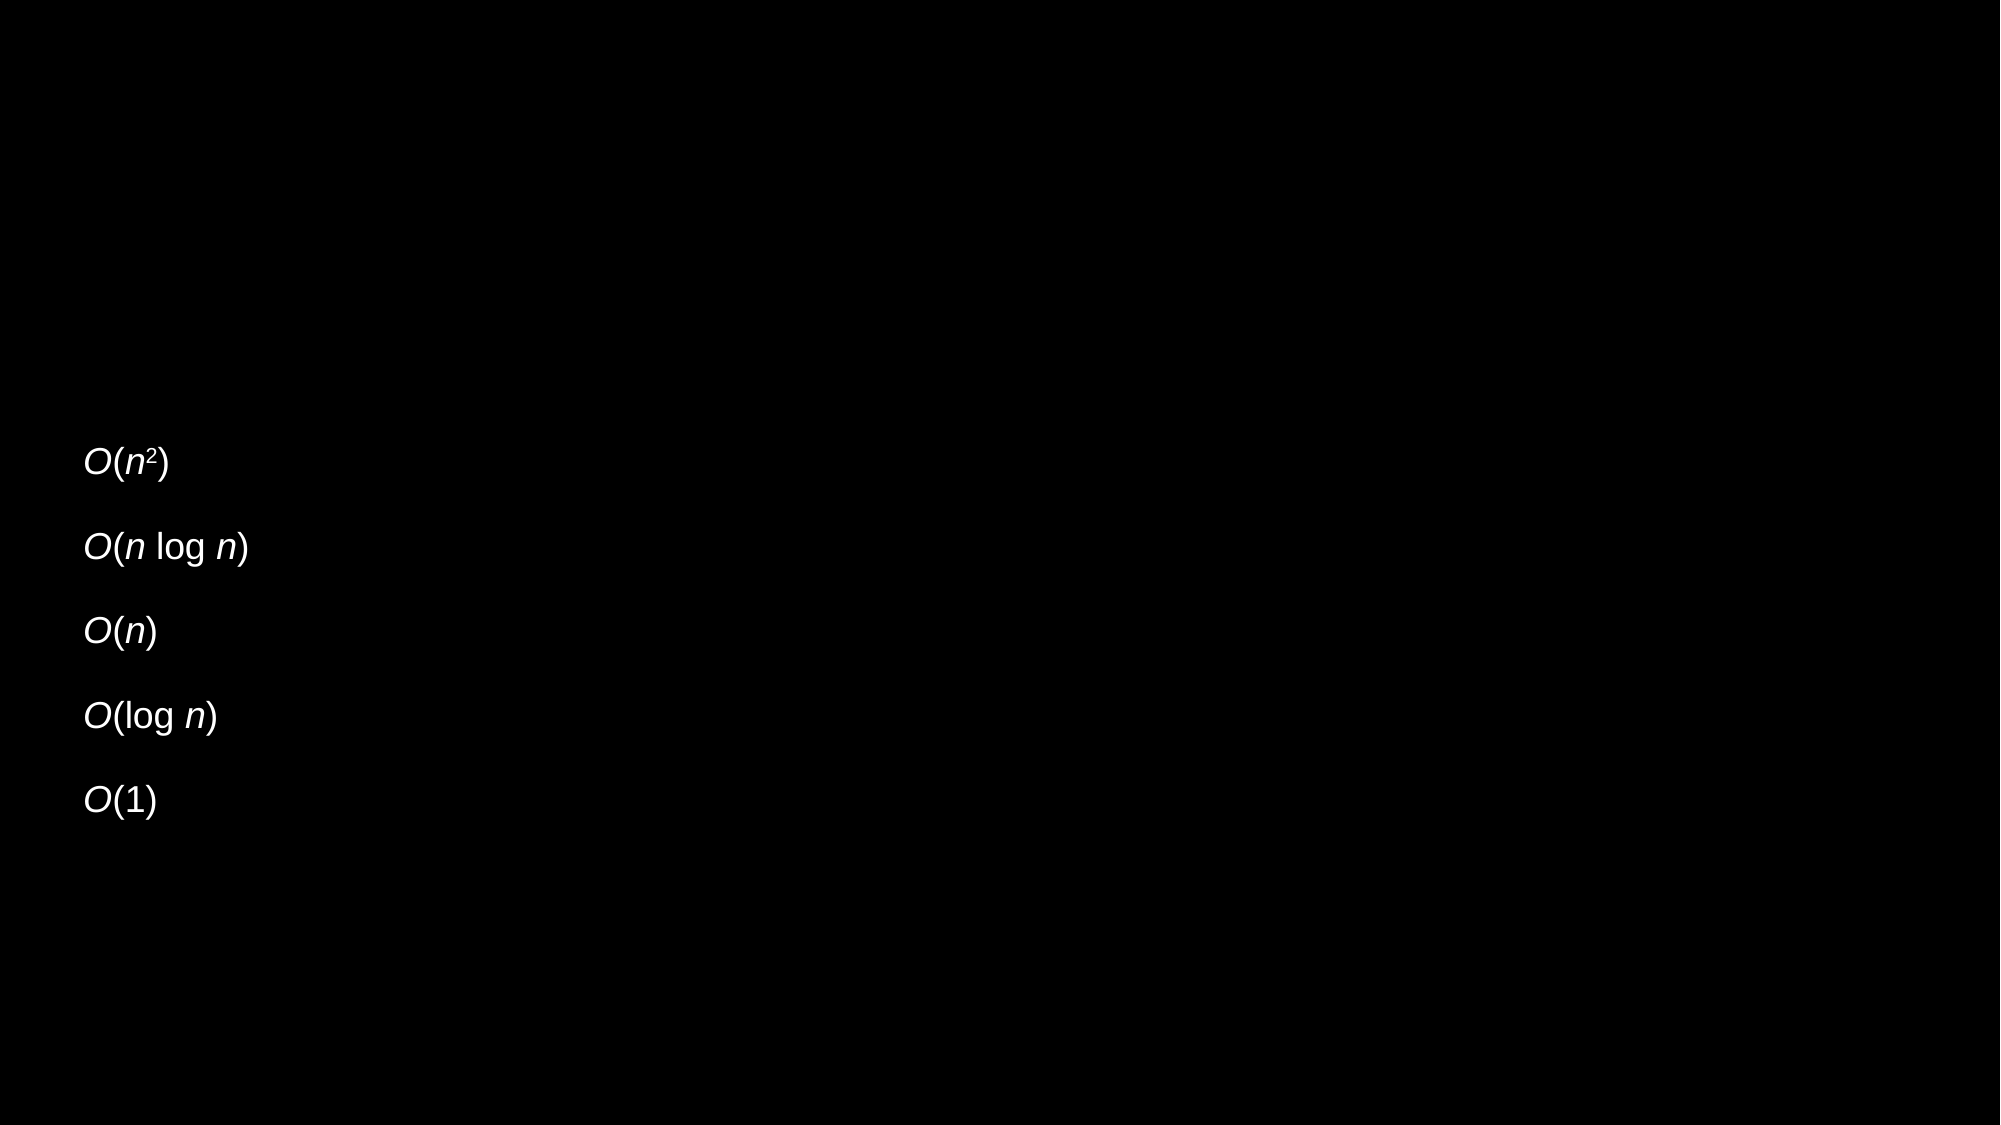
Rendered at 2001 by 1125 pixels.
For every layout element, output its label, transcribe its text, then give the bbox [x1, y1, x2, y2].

list O(n2) O(n log n) O(n) O(log n) O(1) [68, 252, 1932, 1000]
